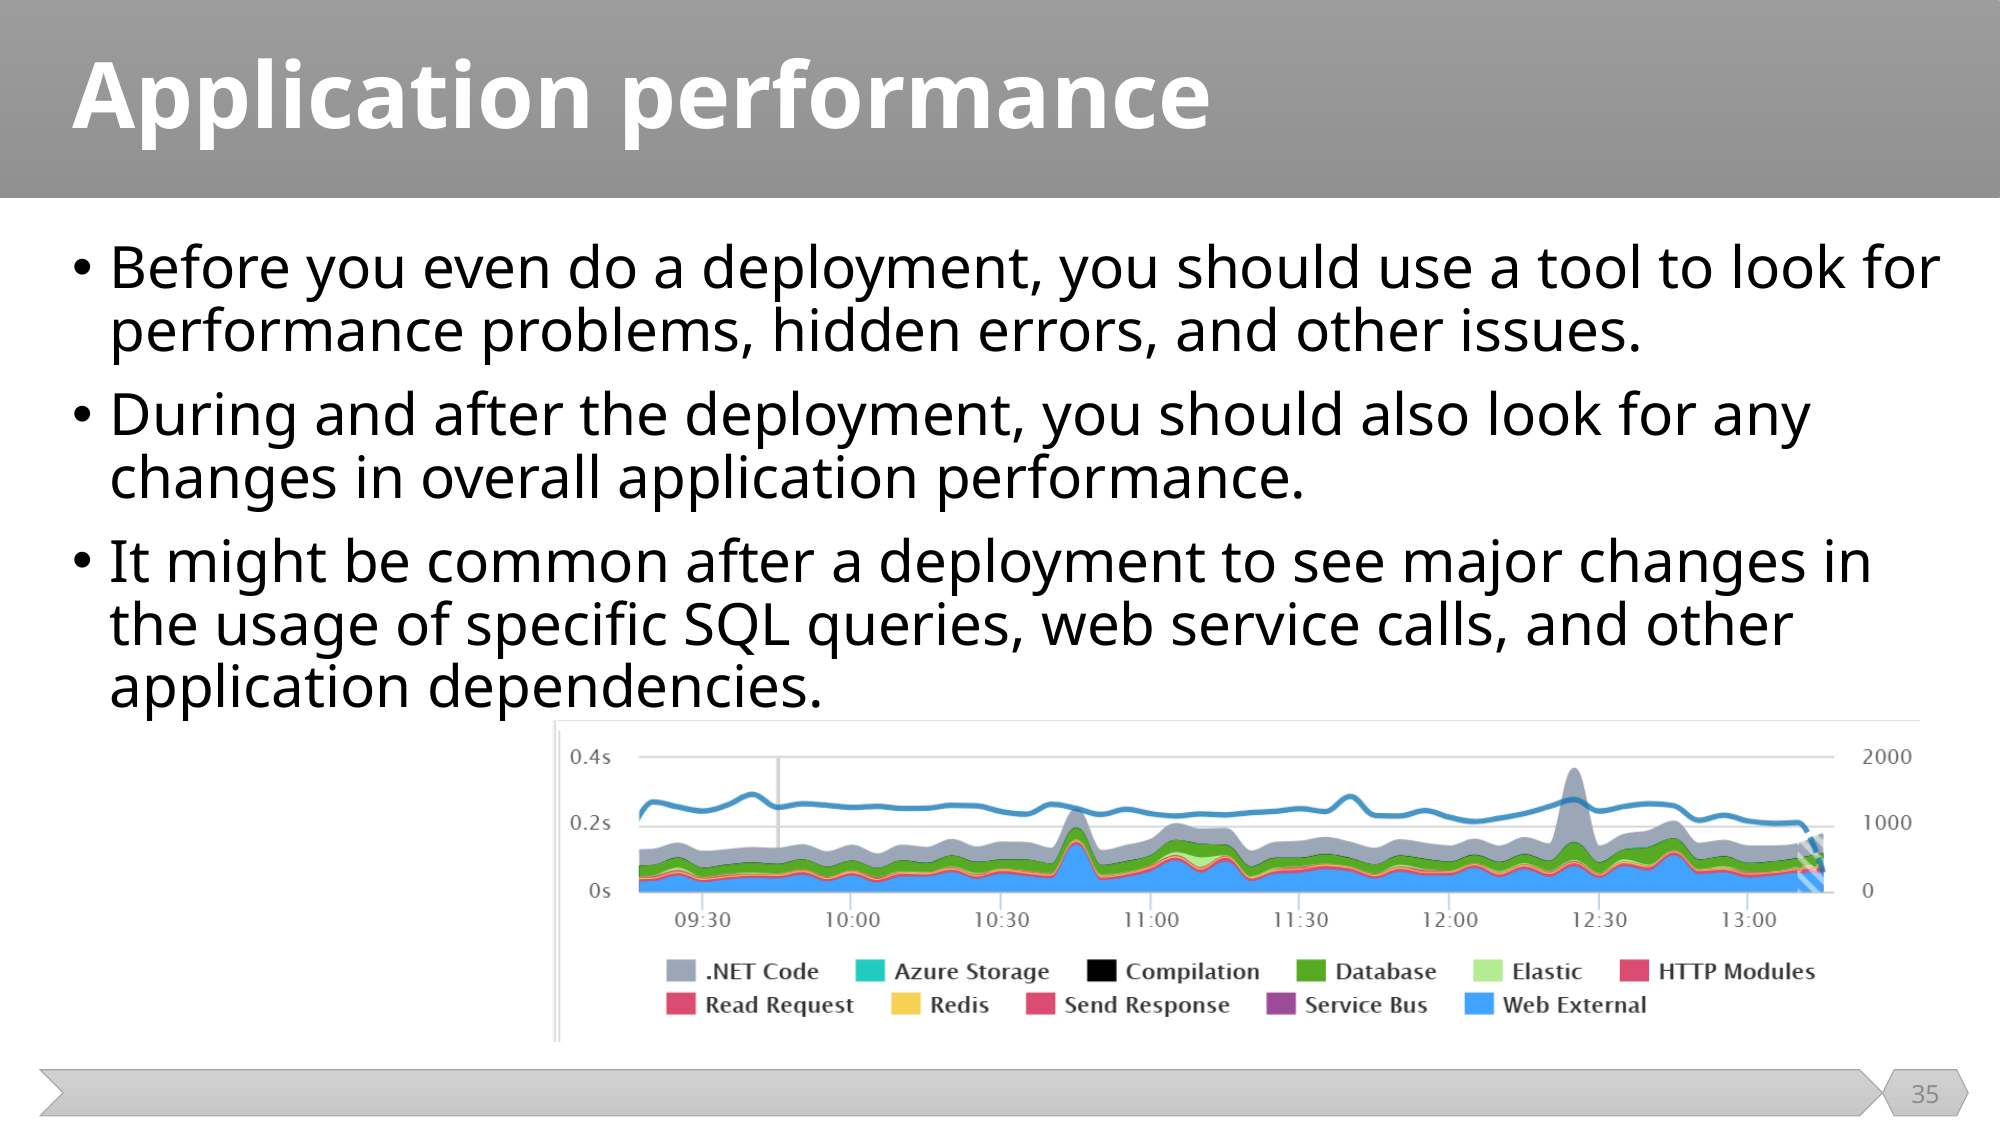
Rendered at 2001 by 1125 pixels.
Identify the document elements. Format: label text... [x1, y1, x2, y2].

title Application performance [56, 0, 1969, 199]
list Before you even do a deployment, you should use a tool to look for performance problems, hidden errors, and other issues. During and after the deployment, you should also look for any changes in overall application performance. It might be common after a deployment to see major changes in the usage of specific SQL queries, web service calls, and other application dependencies. [56, 230, 1969, 1010]
picture [552, 720, 1920, 1043]
slide_number 35 [1882, 1065, 1969, 1125]
